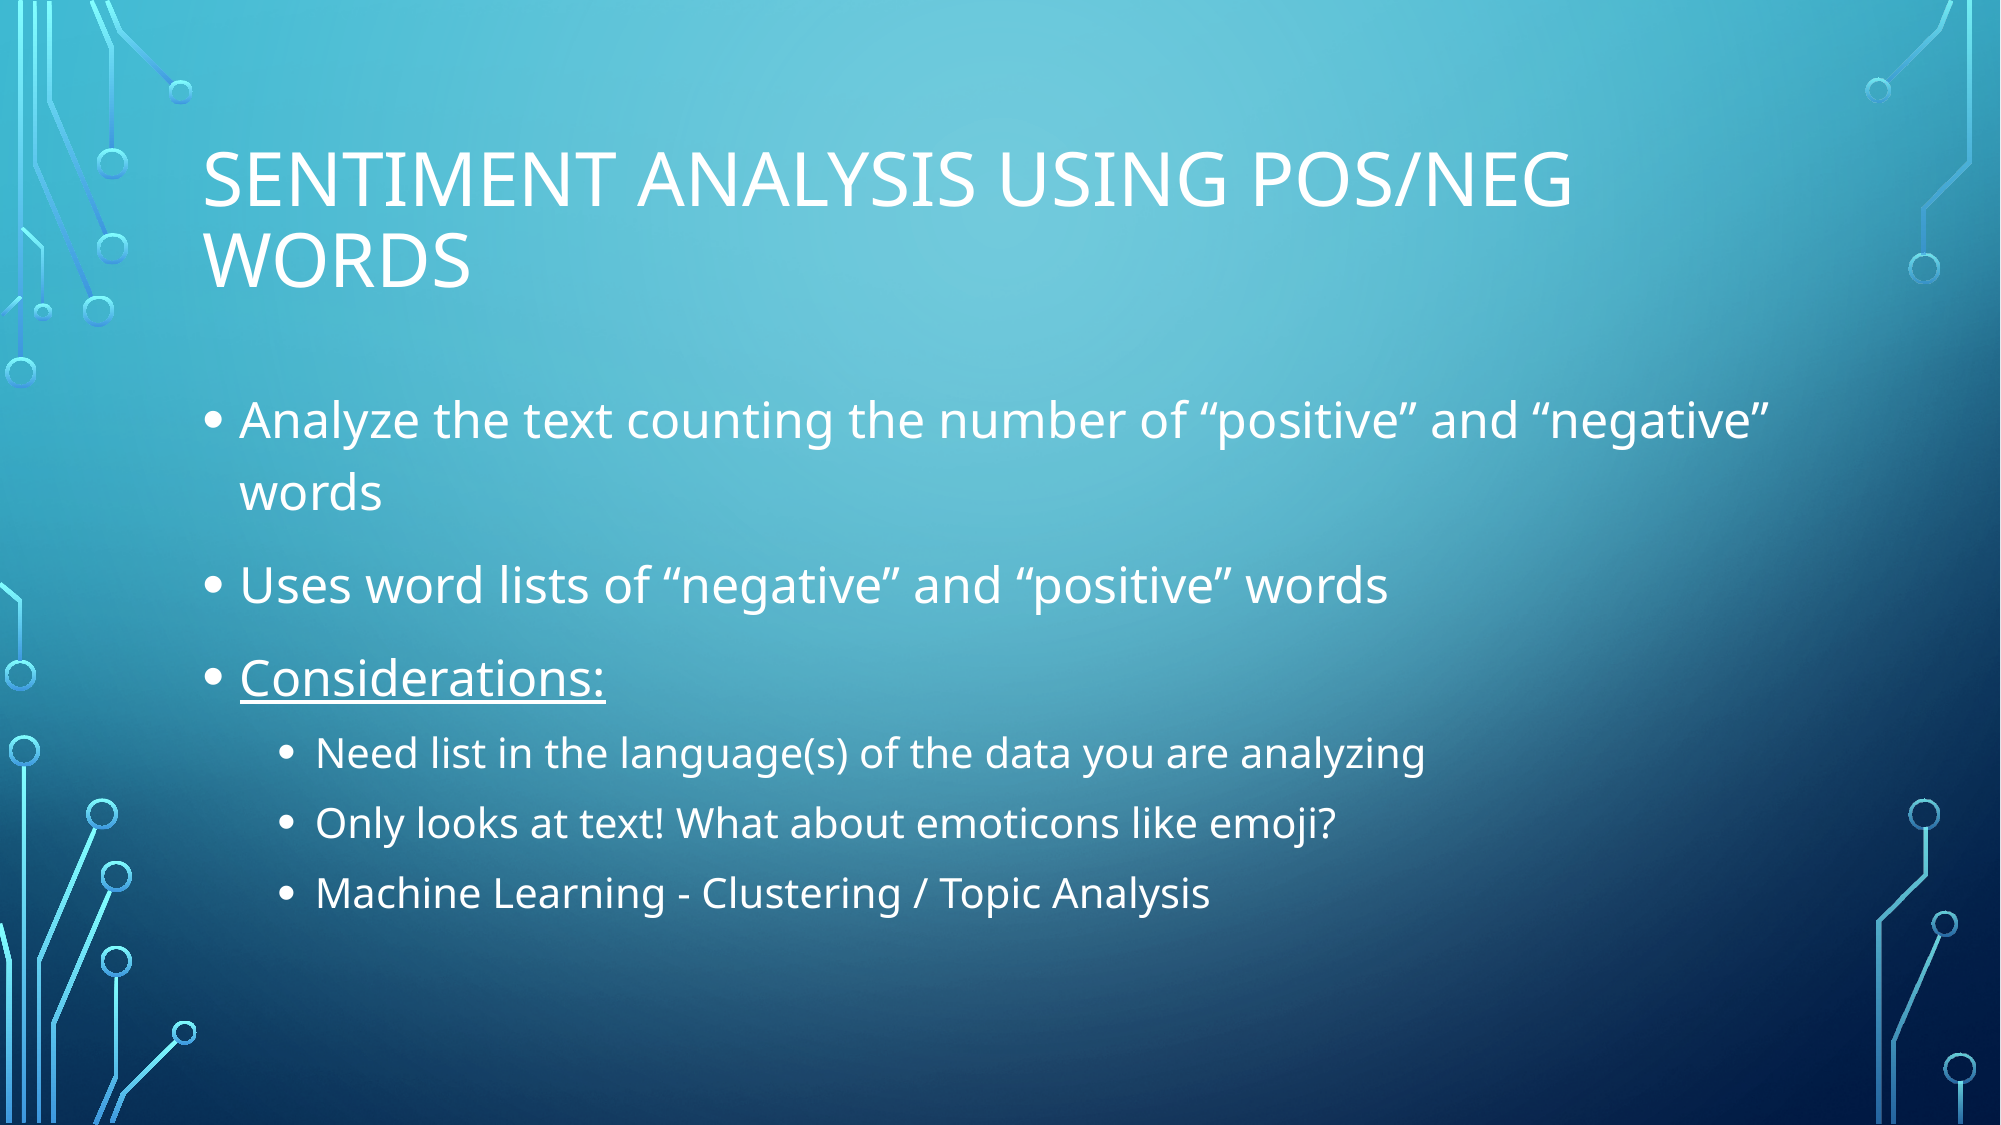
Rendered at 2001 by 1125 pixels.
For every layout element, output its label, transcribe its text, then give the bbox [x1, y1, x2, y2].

title Sentiment analysis using pos/neg Words [187, 101, 1813, 344]
list Analyze the text counting the number of “positive” and “negative” words Uses word lists of “negative” and “positive” words Considerations: Need list in the language(s) of the data you are analyzing Only looks at text! What about emoticons like emoji? Machine Learning - Clustering / Topic Analysis [187, 369, 1813, 950]
